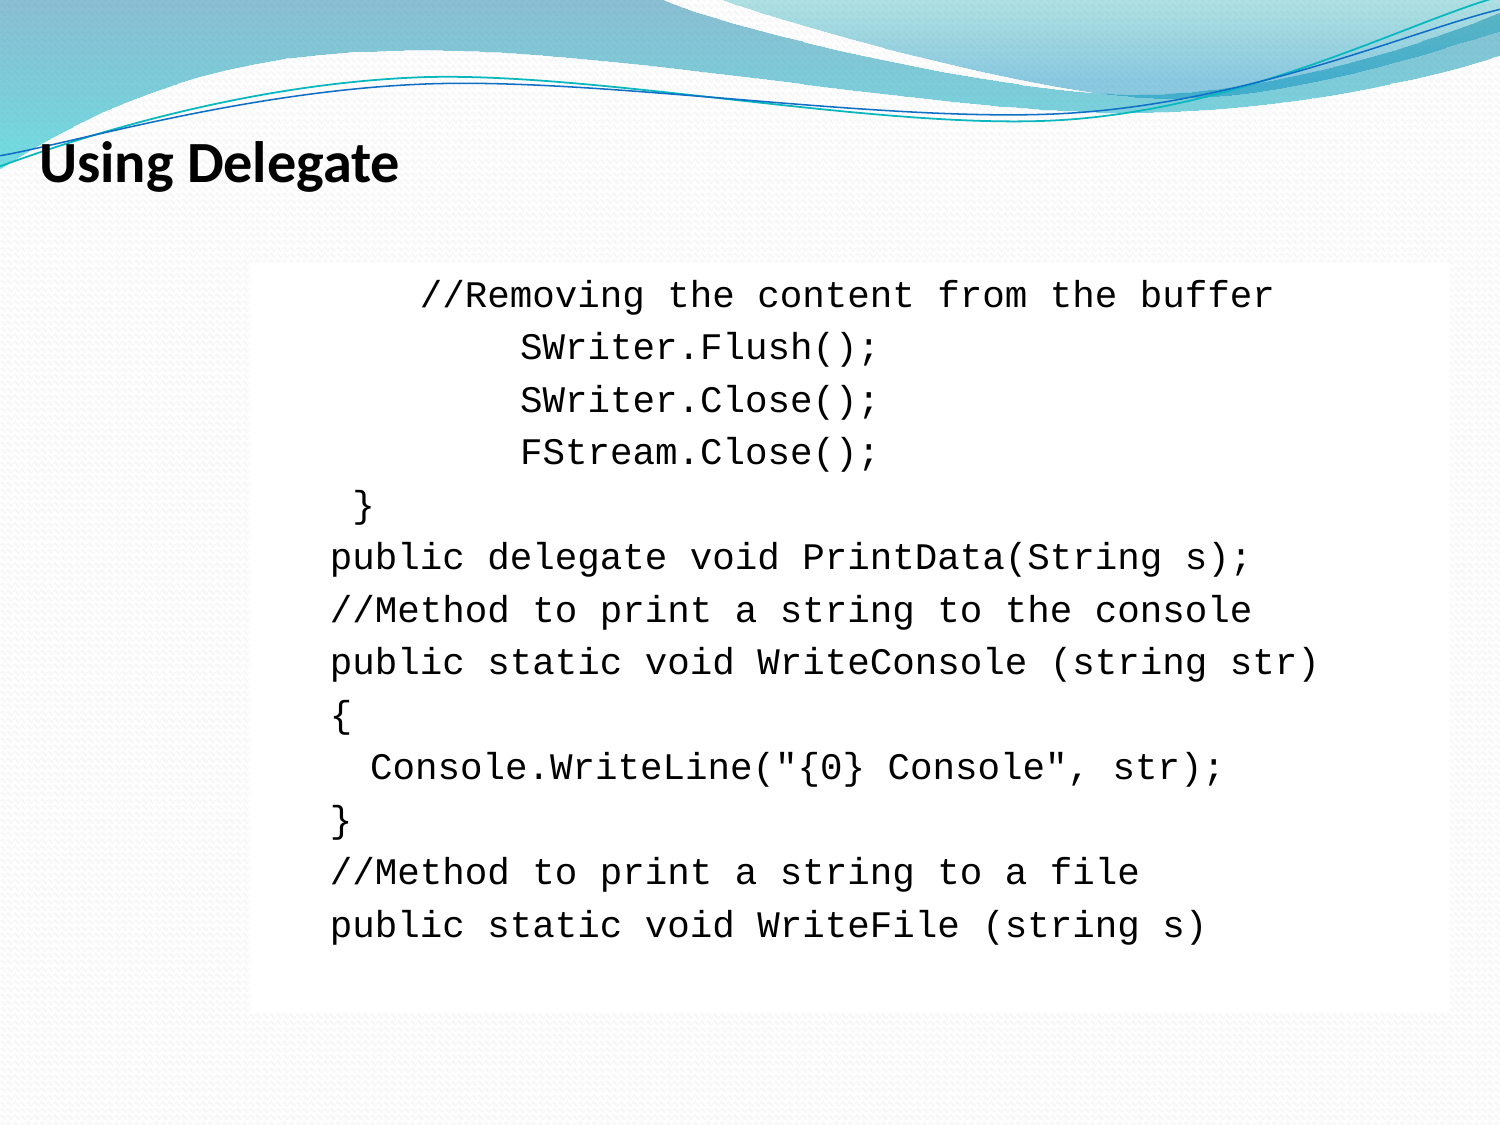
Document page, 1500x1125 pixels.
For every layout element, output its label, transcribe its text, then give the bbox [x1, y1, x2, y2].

text_box Using Delegate [24, 116, 1463, 202]
list //Removing the content from the buffer SWriter.Flush(); SWriter.Close(); FStream.Close(); } public delegate void PrintData(String s); //Method to print a string to the console public static void WriteConsole (string str) { Console.WriteLine("{0} Console", str); } //Method to print a string to a file public static void WriteFile (string s) [250, 262, 1450, 1012]
